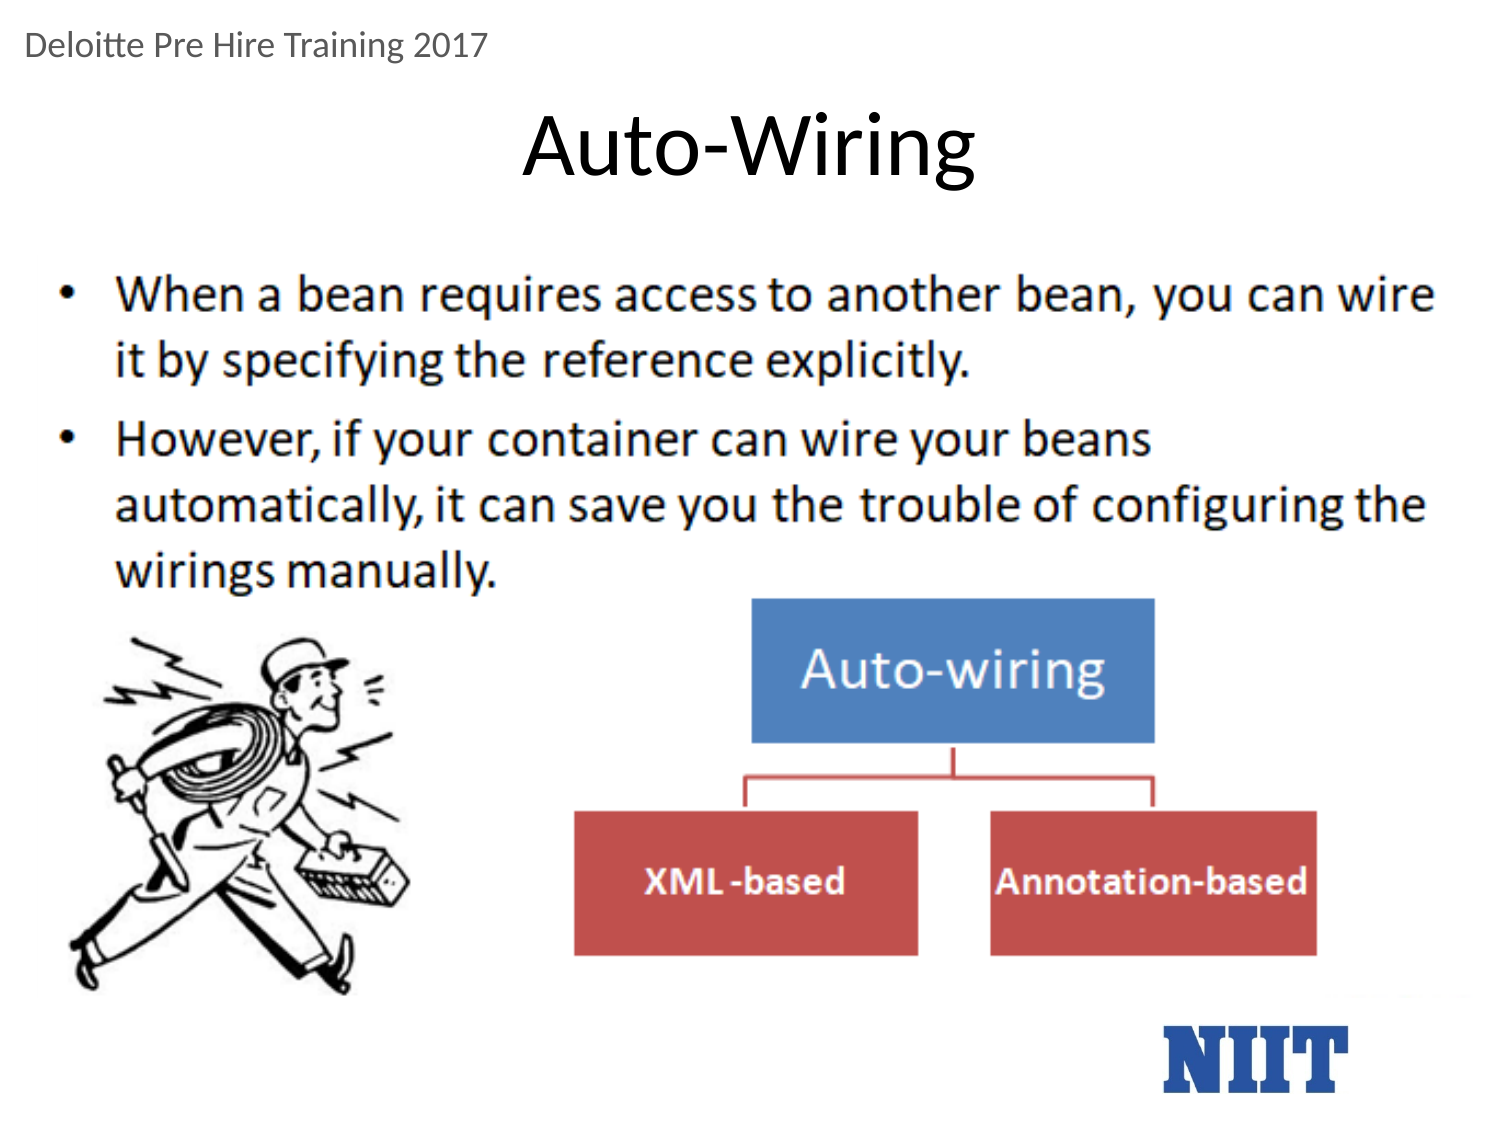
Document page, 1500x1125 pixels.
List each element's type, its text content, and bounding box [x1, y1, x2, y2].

title Auto-Wiring [75, 45, 1425, 233]
picture [1162, 1024, 1349, 1094]
picture [35, 255, 1473, 998]
